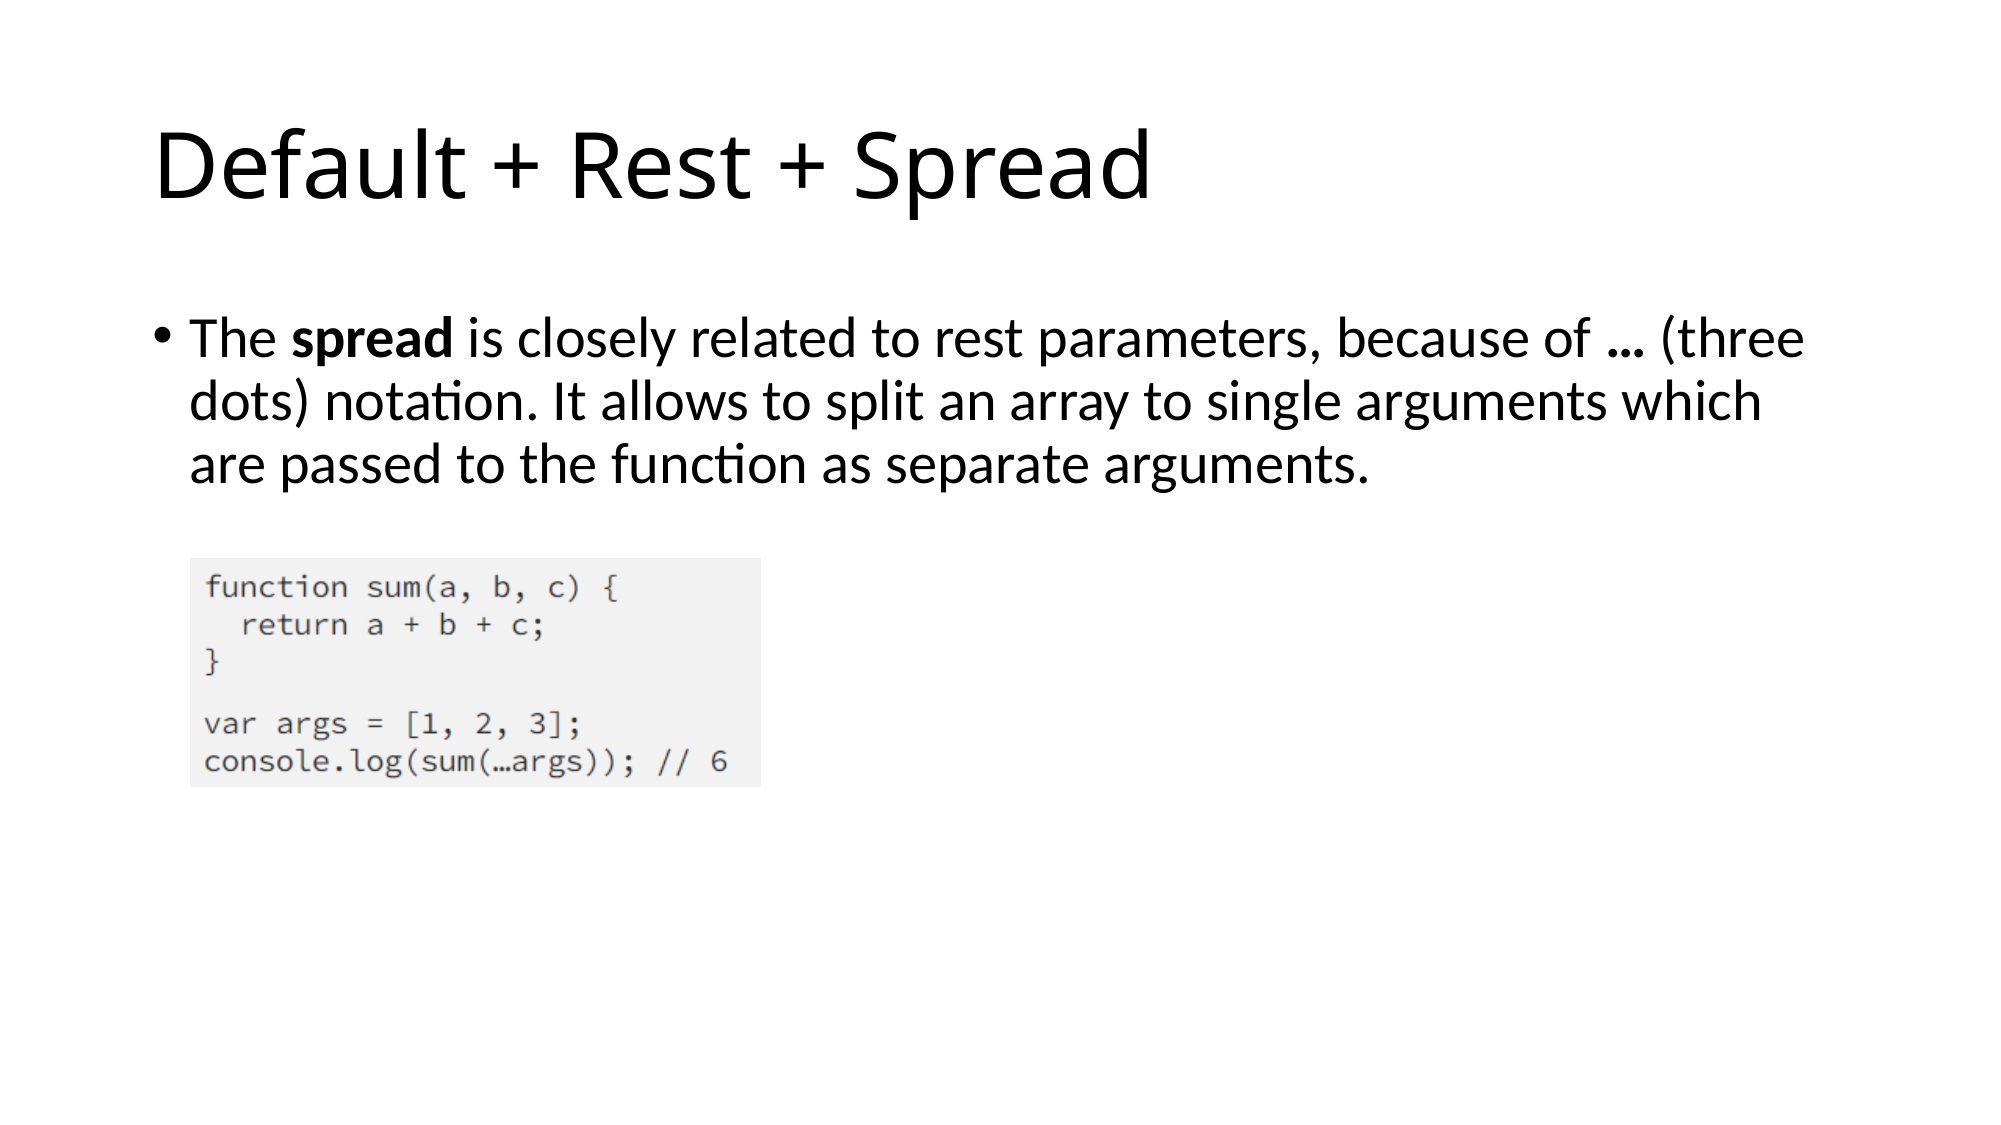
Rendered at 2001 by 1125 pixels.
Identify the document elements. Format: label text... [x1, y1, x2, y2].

list The spread is closely related to rest parameters, because of … (three dots) notation. It allows to split an array to single arguments which are passed to the function as separate arguments. [137, 299, 1863, 1014]
picture [190, 558, 761, 787]
title Default + Rest + Spread [137, 59, 1863, 278]
